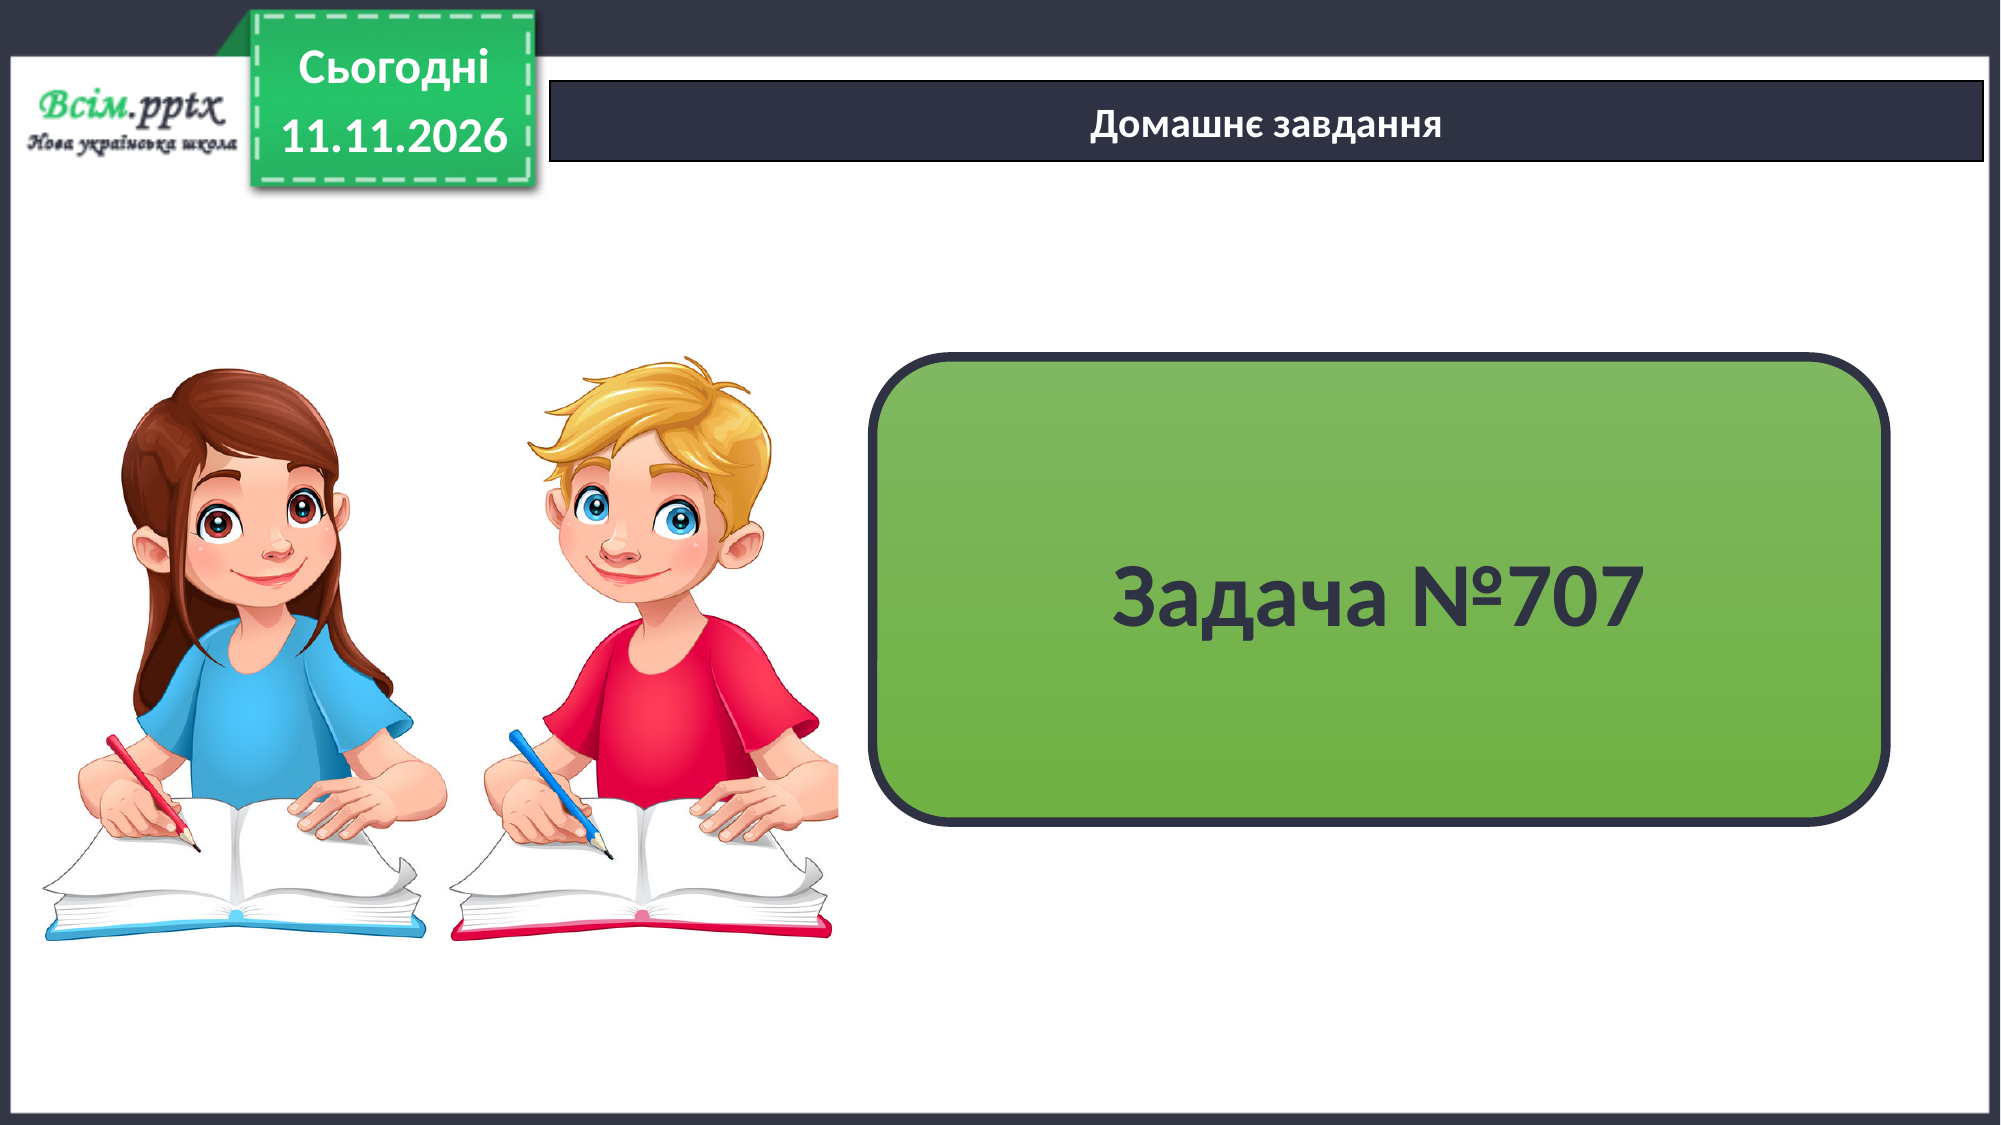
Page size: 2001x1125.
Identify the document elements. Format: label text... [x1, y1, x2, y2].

text_box Домашнє завдання [549, 80, 1984, 162]
text_box Сьогодні [284, 26, 535, 101]
picture [0, 0, 2001, 1125]
text_box 28.05.2022 [263, 101, 524, 164]
text_box Задача №707 [872, 356, 1887, 823]
